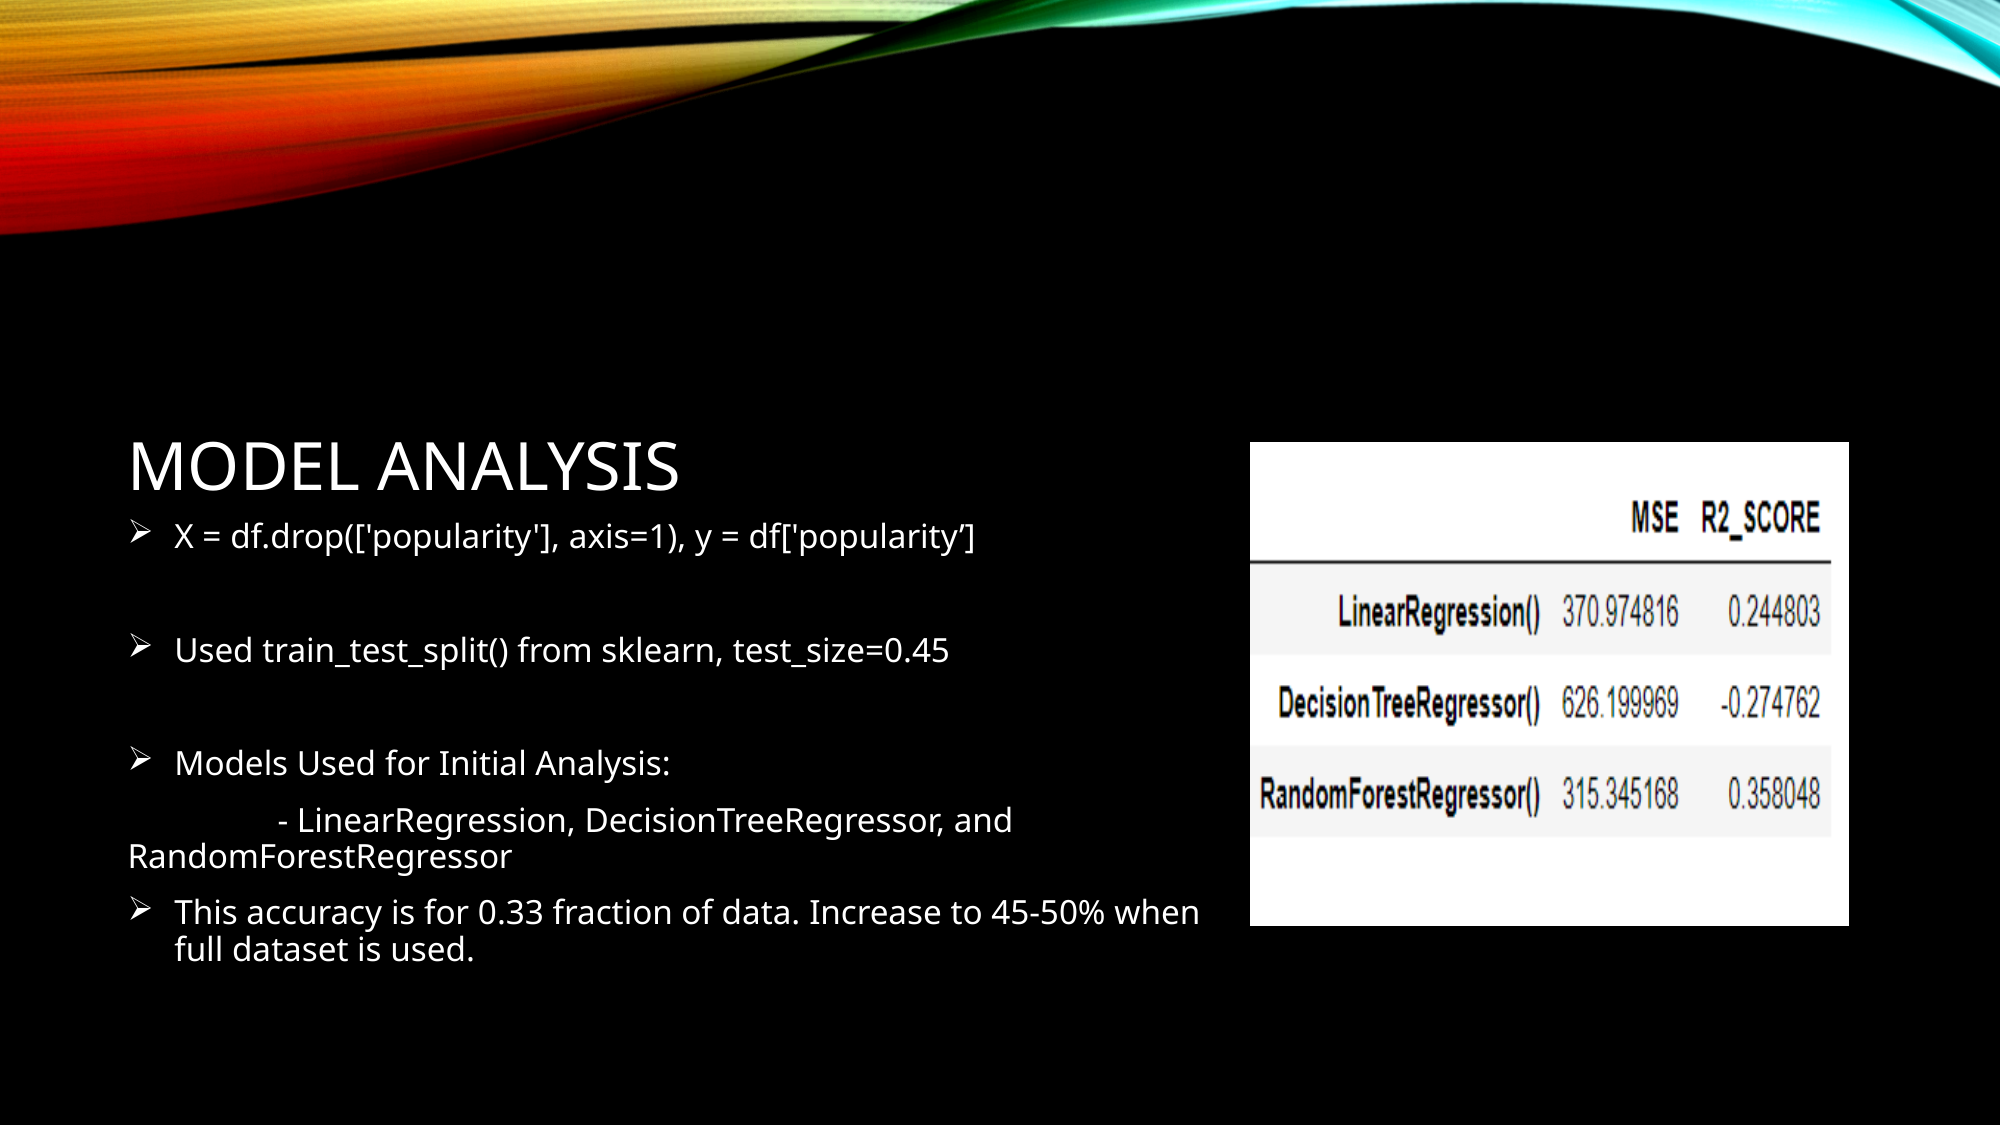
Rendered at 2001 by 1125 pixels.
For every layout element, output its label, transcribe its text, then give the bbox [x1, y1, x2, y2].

list X = df.drop(['popularity'], axis=1), y = df['popularity’] Used train_test_split() from sklearn, test_size=0.45 Models Used for Initial Analysis: - LinearRegression, DecisionTreeRegressor, and RandomForestRegressor This accuracy is for 0.33 fraction of data. Increase to 45-50% when full dataset is used. [112, 512, 1240, 1021]
title Model Analysis [112, 249, 1240, 512]
picture [1249, 442, 1849, 926]
picture [0, 0, 2000, 237]
